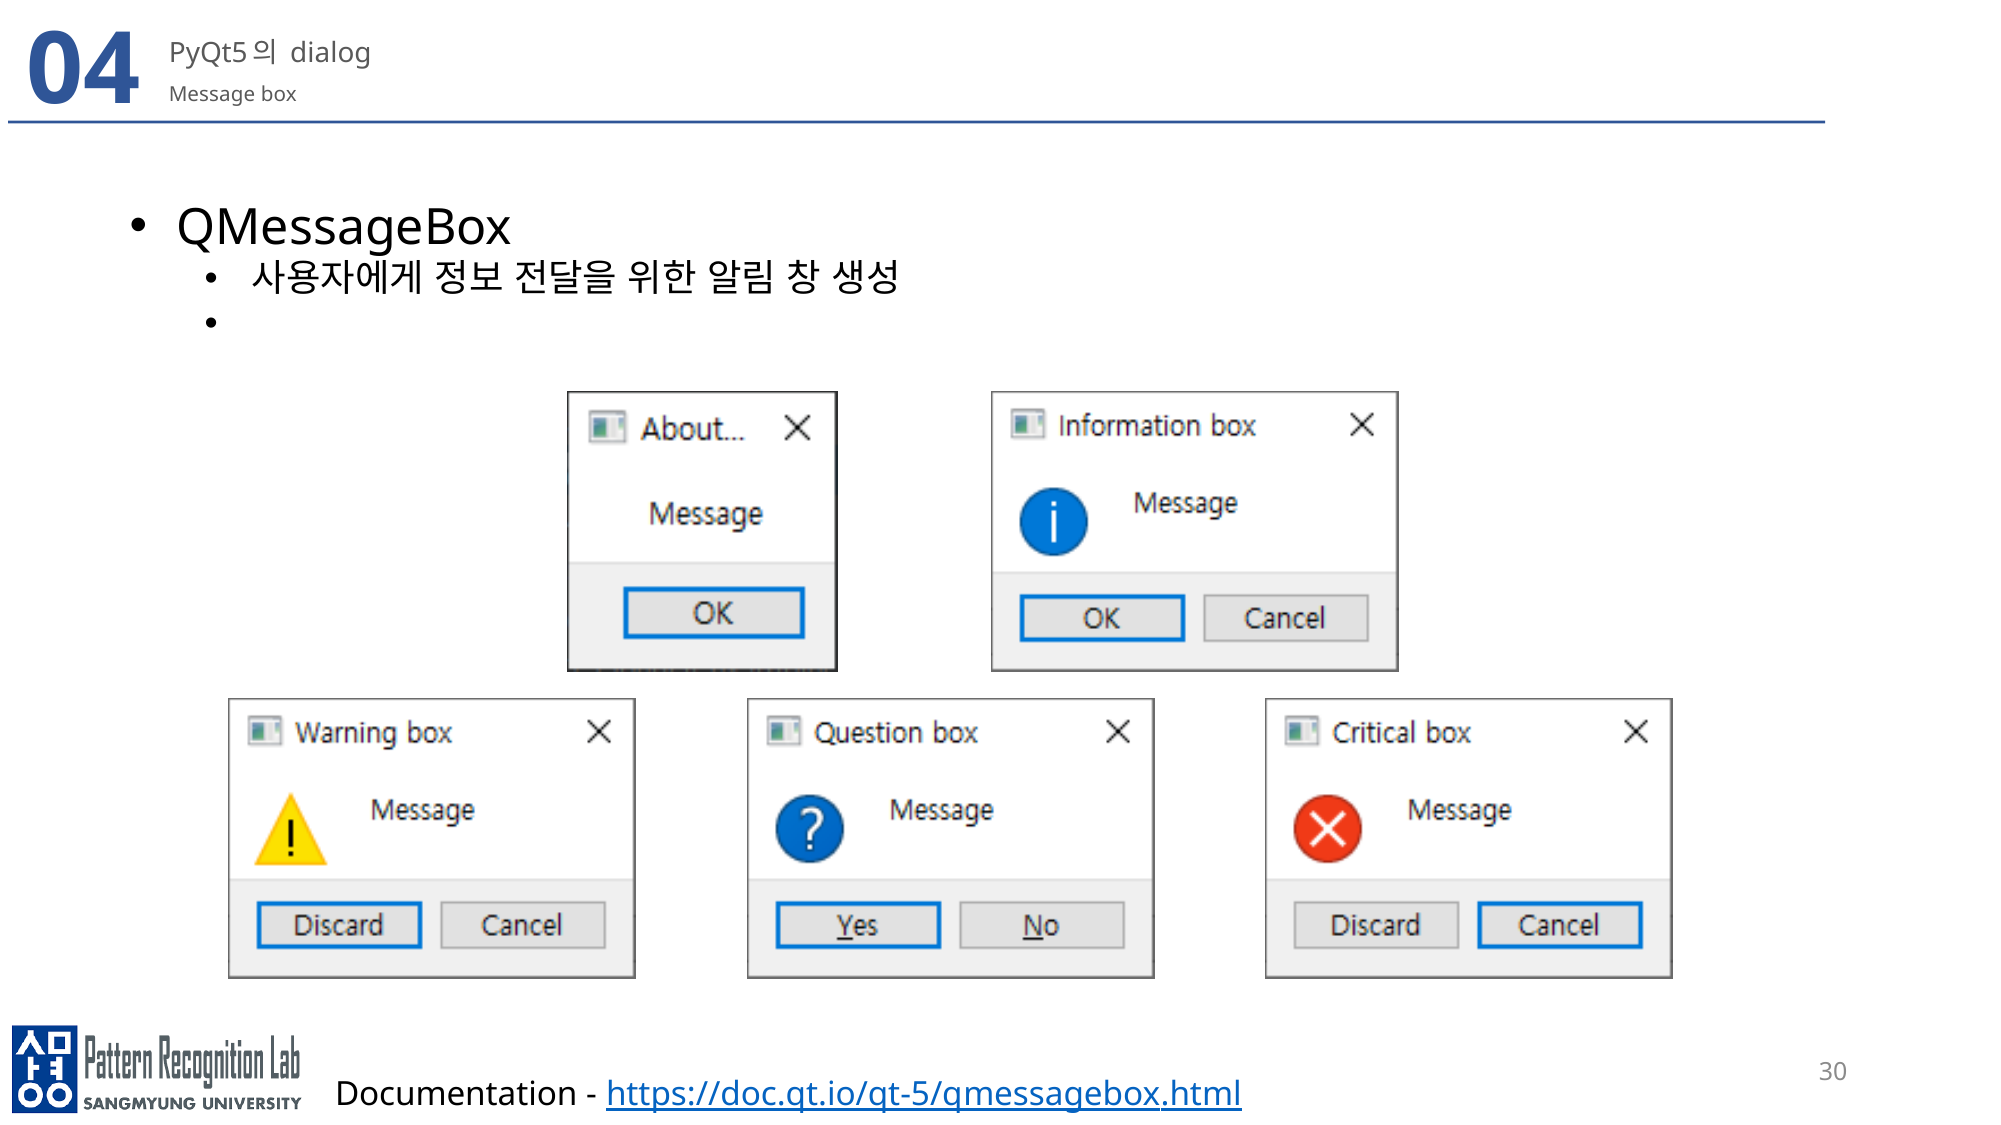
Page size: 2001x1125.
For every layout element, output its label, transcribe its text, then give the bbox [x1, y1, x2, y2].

picture [228, 698, 636, 979]
text_box Documentation - https://doc.qt.io/qt-5/qmessagebox.html [320, 1064, 1257, 1125]
picture [1265, 698, 1673, 979]
picture [991, 391, 1399, 672]
picture [747, 698, 1155, 979]
slide_number 30 [1412, 1042, 1863, 1103]
text_box QMessageBox 사용자에게 정보 전달을 위한 알림 창 생성 [114, 187, 1816, 352]
title PyQt5의 dialog [173, 30, 1879, 75]
picture [567, 391, 839, 672]
list Message box [173, 75, 1879, 114]
list 04 [10, 9, 173, 127]
picture [8, 1022, 312, 1118]
